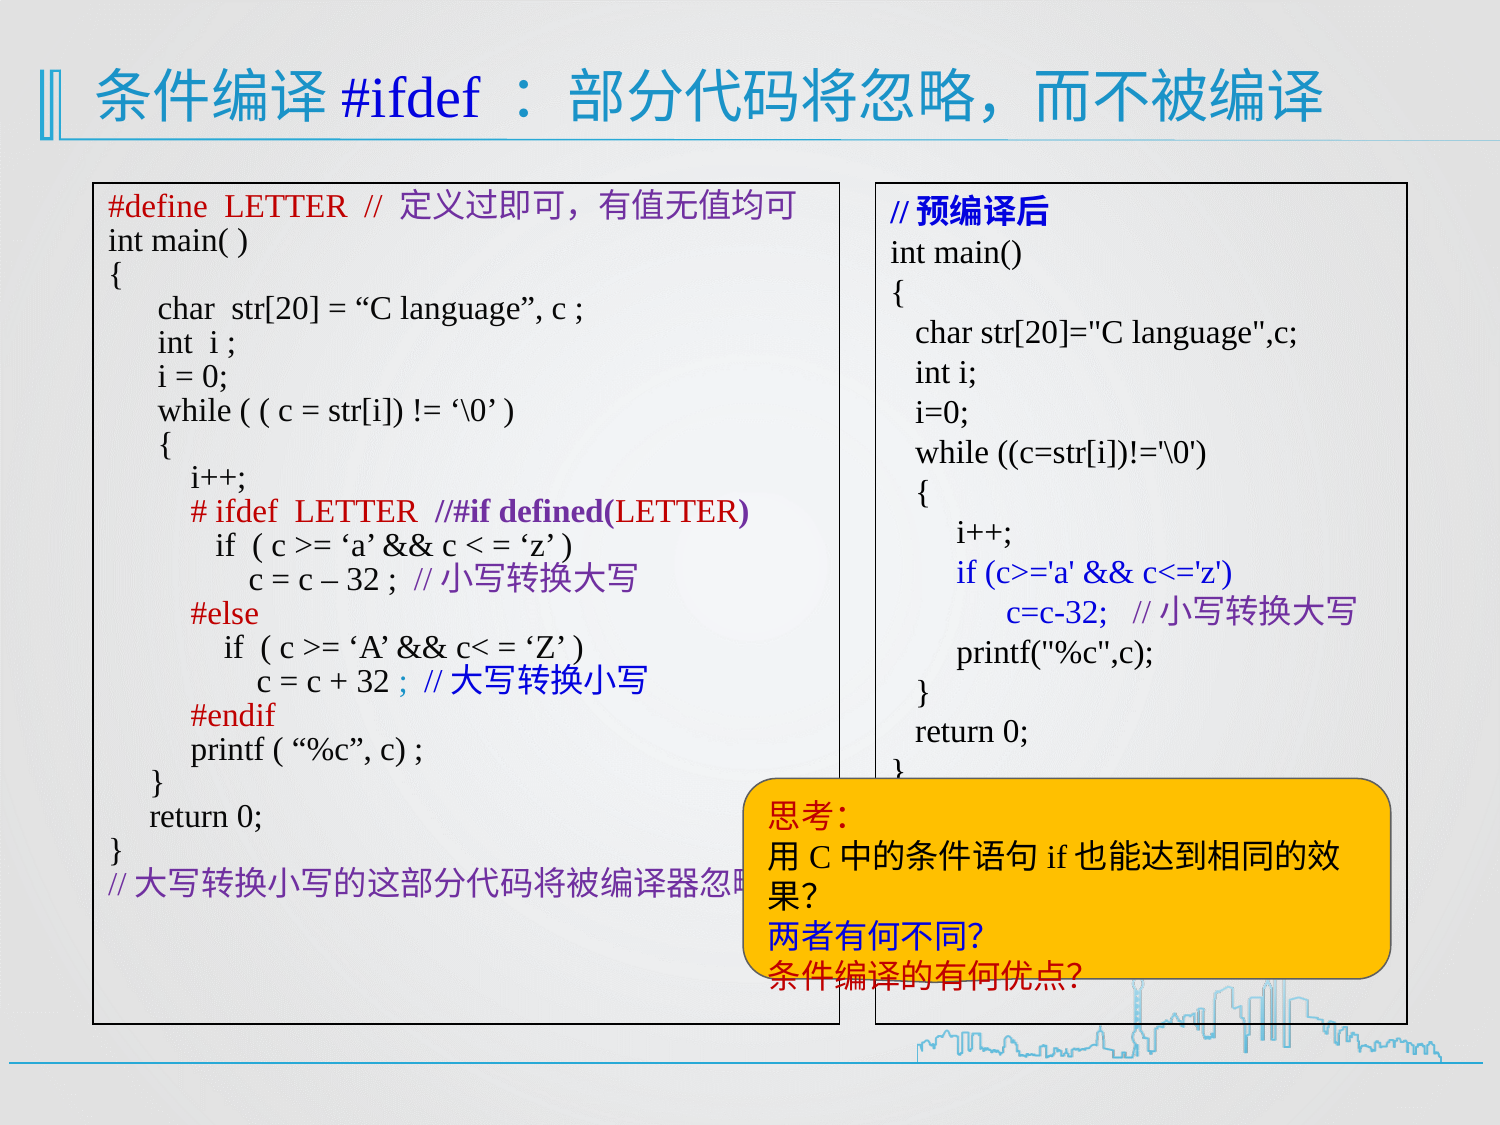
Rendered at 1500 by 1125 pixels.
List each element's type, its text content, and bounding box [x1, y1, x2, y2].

text_box #define LETTER // 定义过即可，有值无值均可 int main( ) { char str[20] = “C language”, c ; int i ; i = 0; while ( ( c = str[i]) != ‘\0’ ) { i++; # ifdef LETTER //#if defined(LETTER) if ( c >= ‘a’ && c < = ‘z’ ) c = c – 32 ; //小写转换大写 #else if ( c >= ‘A’ && c< = ‘Z’ ) c = c + 32 ; //大写转换小写 #endif printf ( “%c”, c) ; } return 0; } //大写转换小写的这部分代码将被编译器忽略； [93, 183, 840, 1025]
text_box //预编译后 int main() { char str[20]="C language",c; int i; i=0; while ((c=str[i])!='\0') { i++; if (c>='a' && c<='z') c=c-32; //小写转换大写 printf("%c",c); } return 0; } [875, 183, 1407, 1025]
list [98, 171, 1490, 1035]
picture [0, 0, 1500, 1125]
text_box 思考： 用C中的条件语句if也能达到相同的效果？ 两者有何不同？ 条件编译的有何优点？ [743, 778, 1391, 983]
title 条件编译#ifdef ：部分代码将忽略，而不被编译 [79, 41, 1407, 138]
